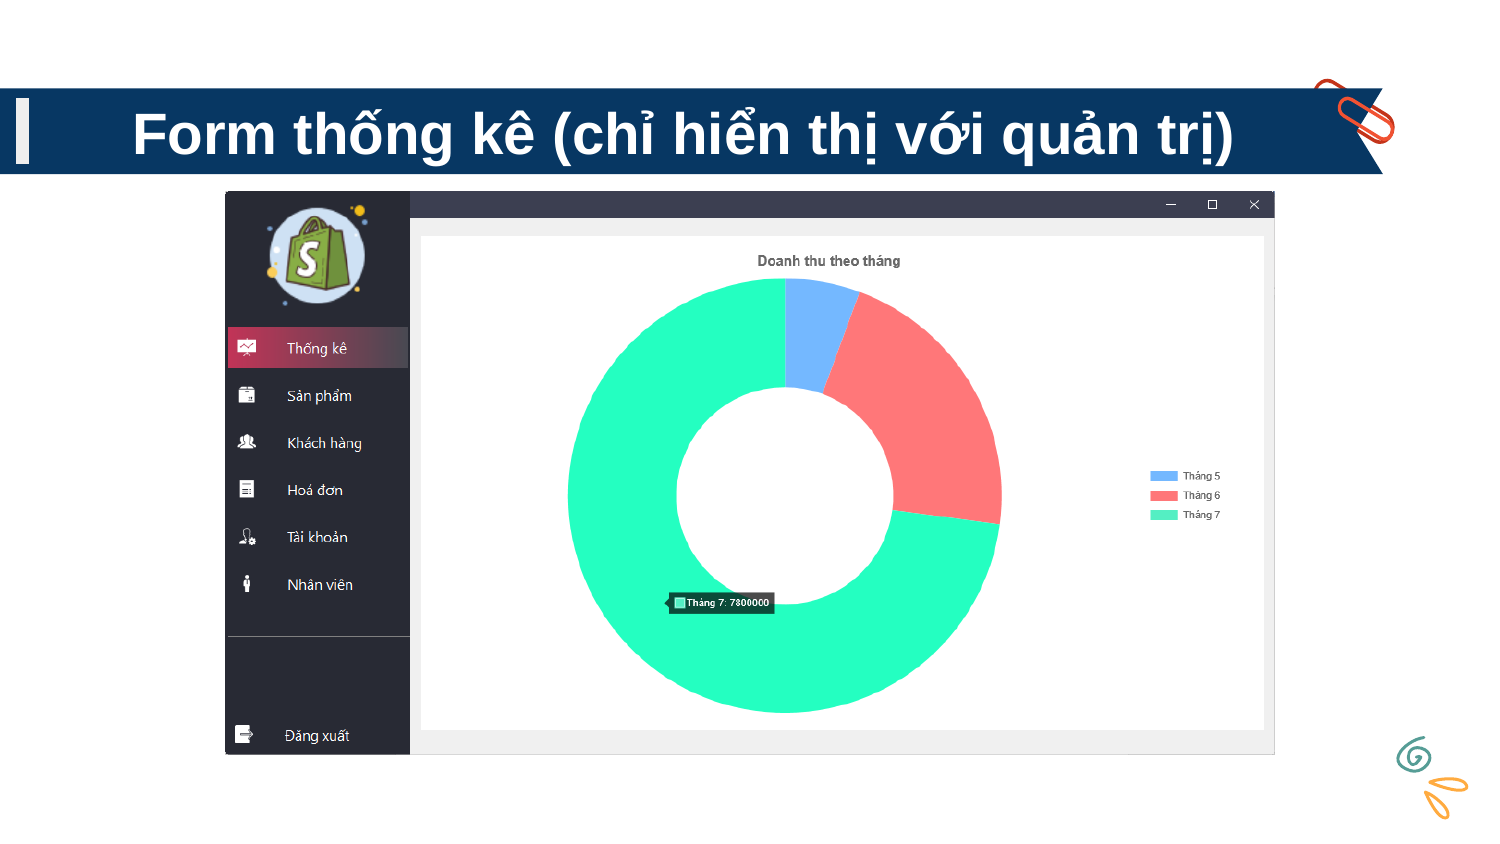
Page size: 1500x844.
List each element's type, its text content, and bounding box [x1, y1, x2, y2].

title Form thống kê (chỉ hiển thị với quản trị) [116, 92, 1383, 171]
picture [224, 191, 1276, 755]
